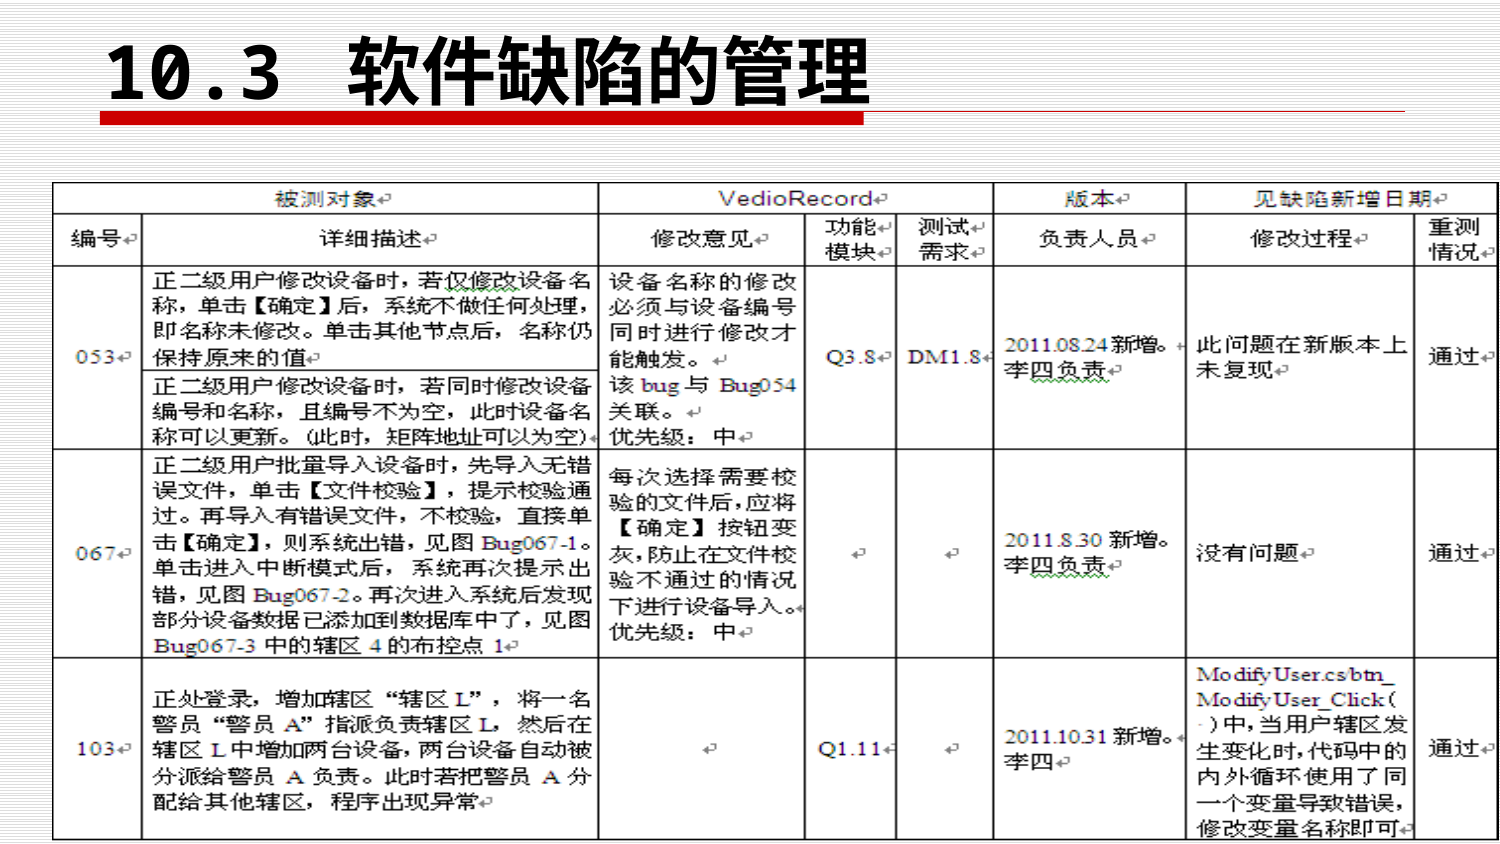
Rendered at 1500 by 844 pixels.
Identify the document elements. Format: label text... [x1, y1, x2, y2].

picture [52, 182, 1500, 842]
title 10.3 软件缺陷的管理 [88, 0, 1401, 123]
